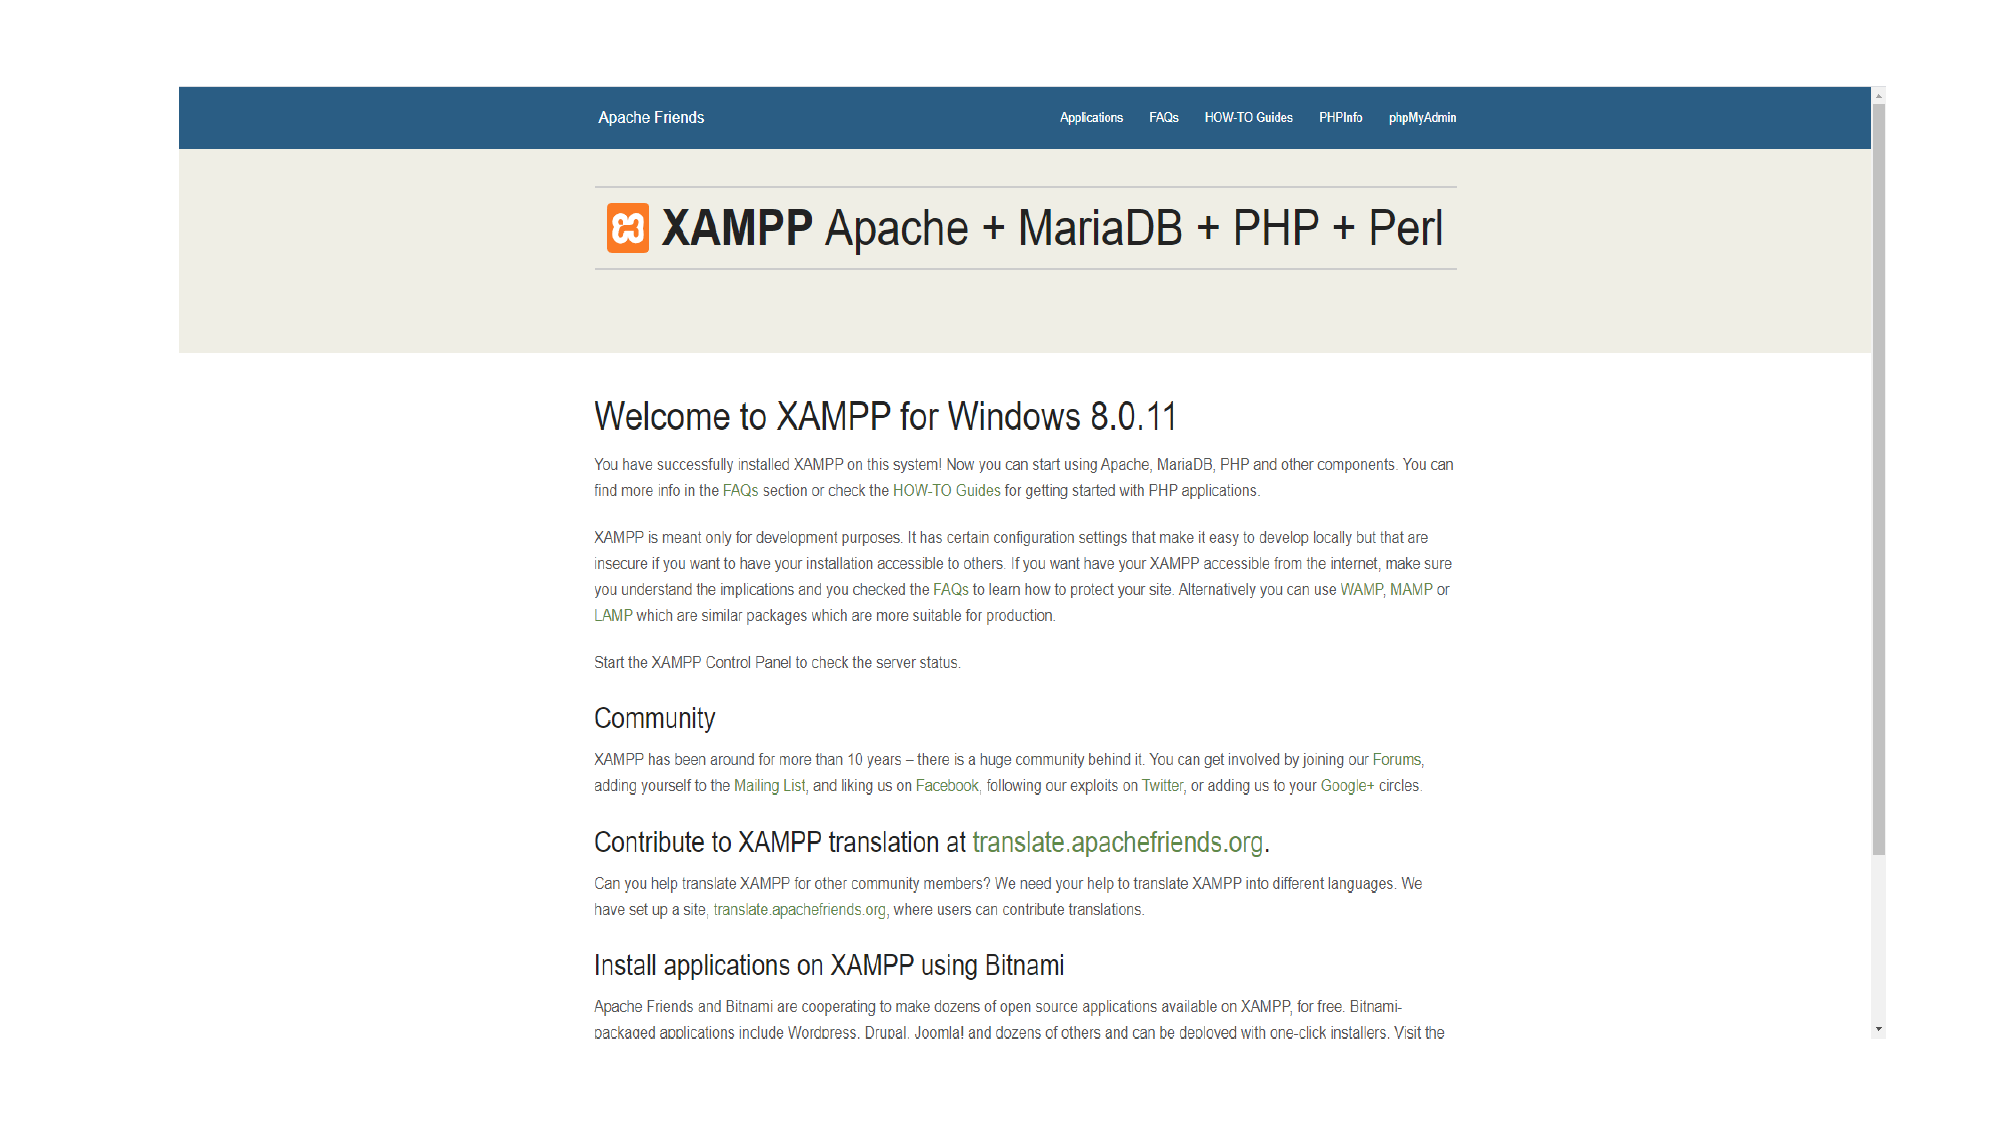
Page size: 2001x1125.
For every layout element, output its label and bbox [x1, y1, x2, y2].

picture [179, 86, 1886, 1039]
